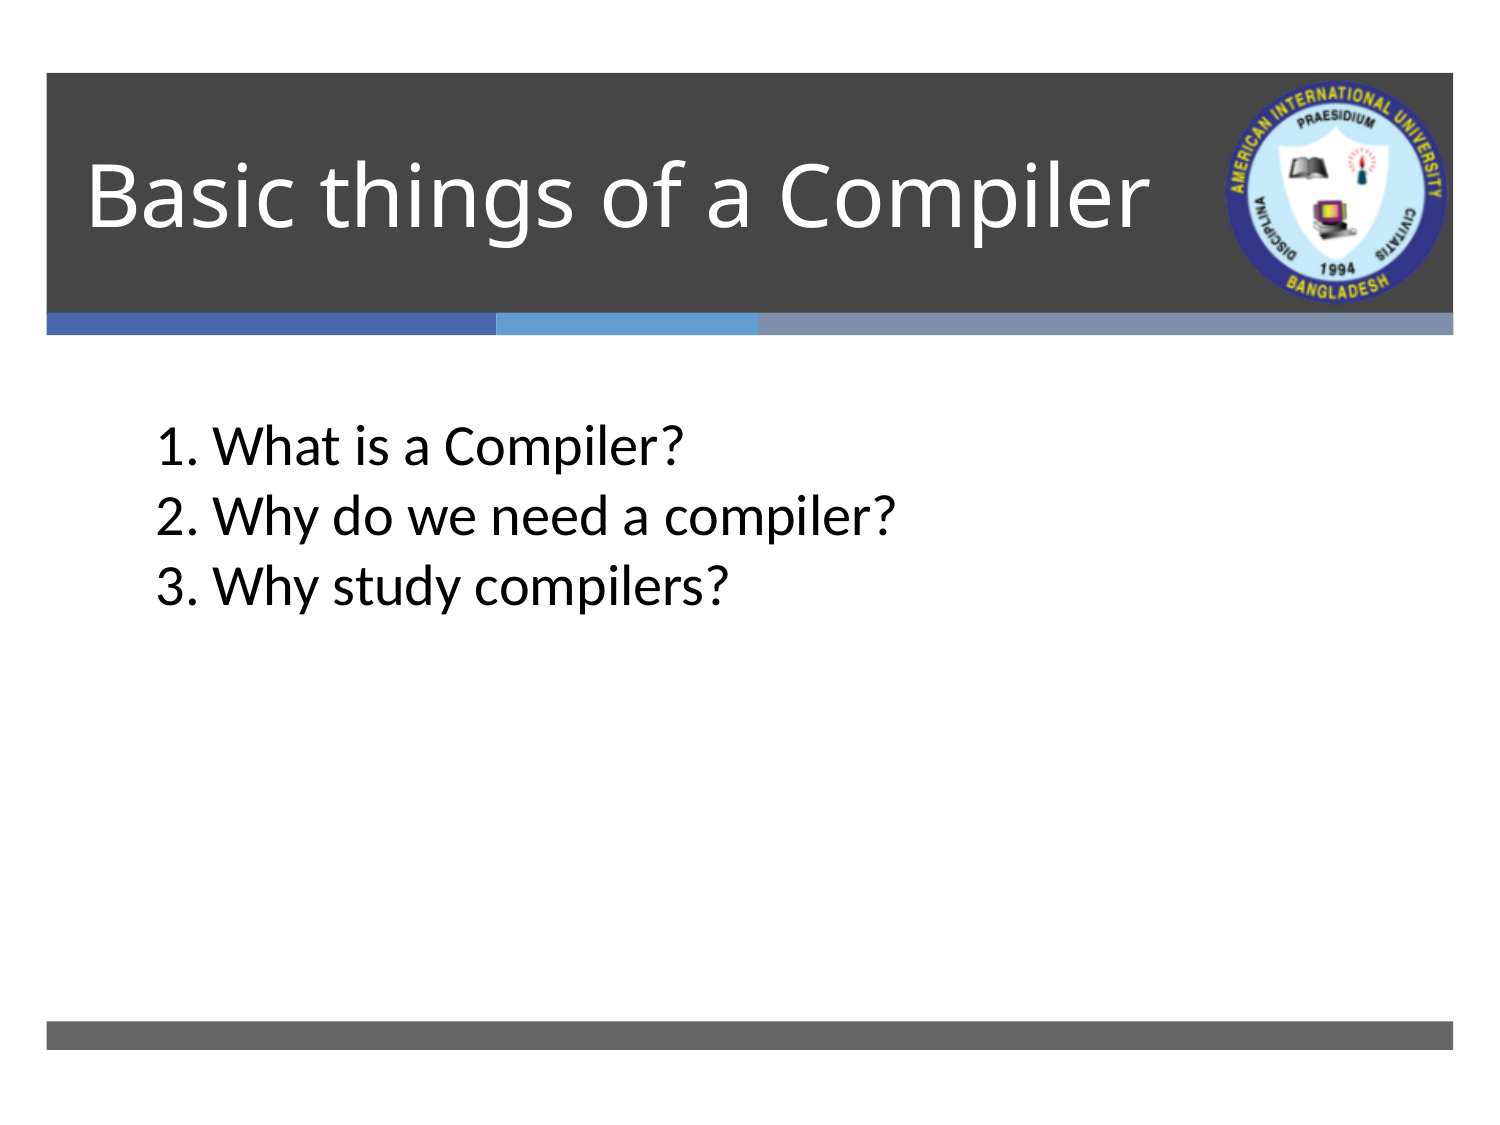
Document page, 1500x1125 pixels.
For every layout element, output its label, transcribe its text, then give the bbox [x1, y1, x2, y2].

picture [1220, 75, 1454, 310]
text_box What is a Compiler? Why do we need a compiler? Why study compilers? [141, 399, 1344, 760]
title Basic things of a Compiler [69, 73, 1351, 253]
